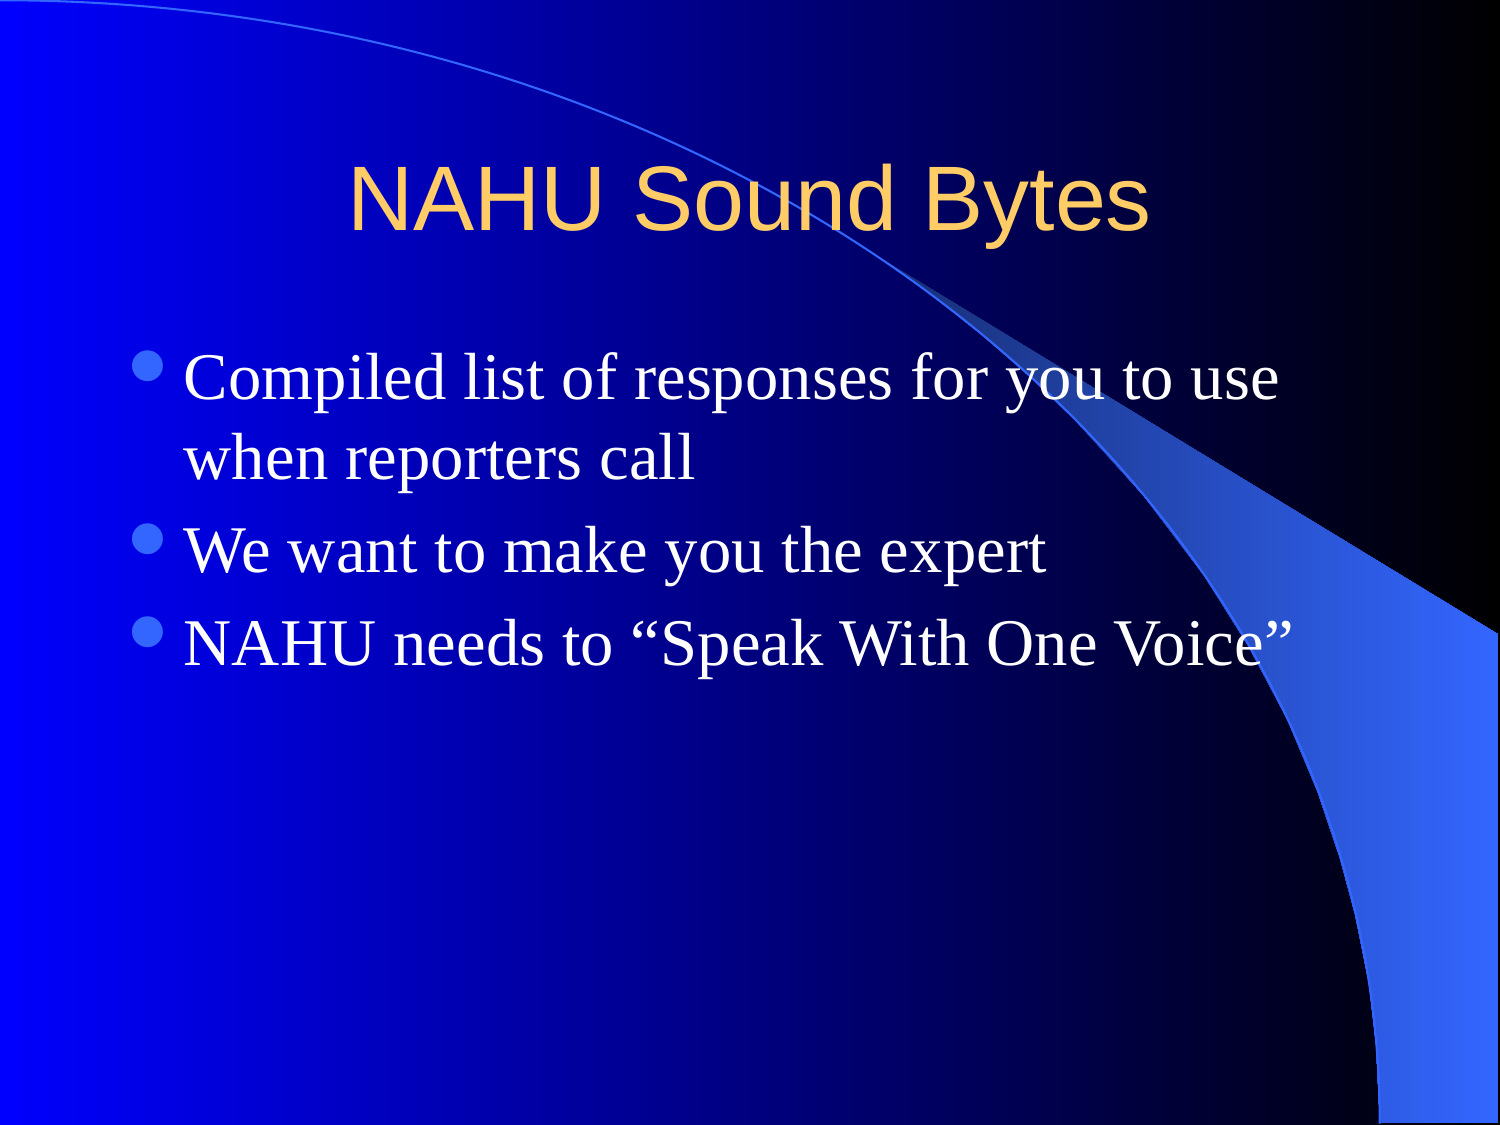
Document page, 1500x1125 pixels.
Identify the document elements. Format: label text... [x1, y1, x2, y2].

list Compiled list of responses for you to use when reporters call We want to make you the expert NAHU needs to “Speak With One Voice” [112, 324, 1388, 1001]
title NAHU Sound Bytes [112, 99, 1388, 288]
